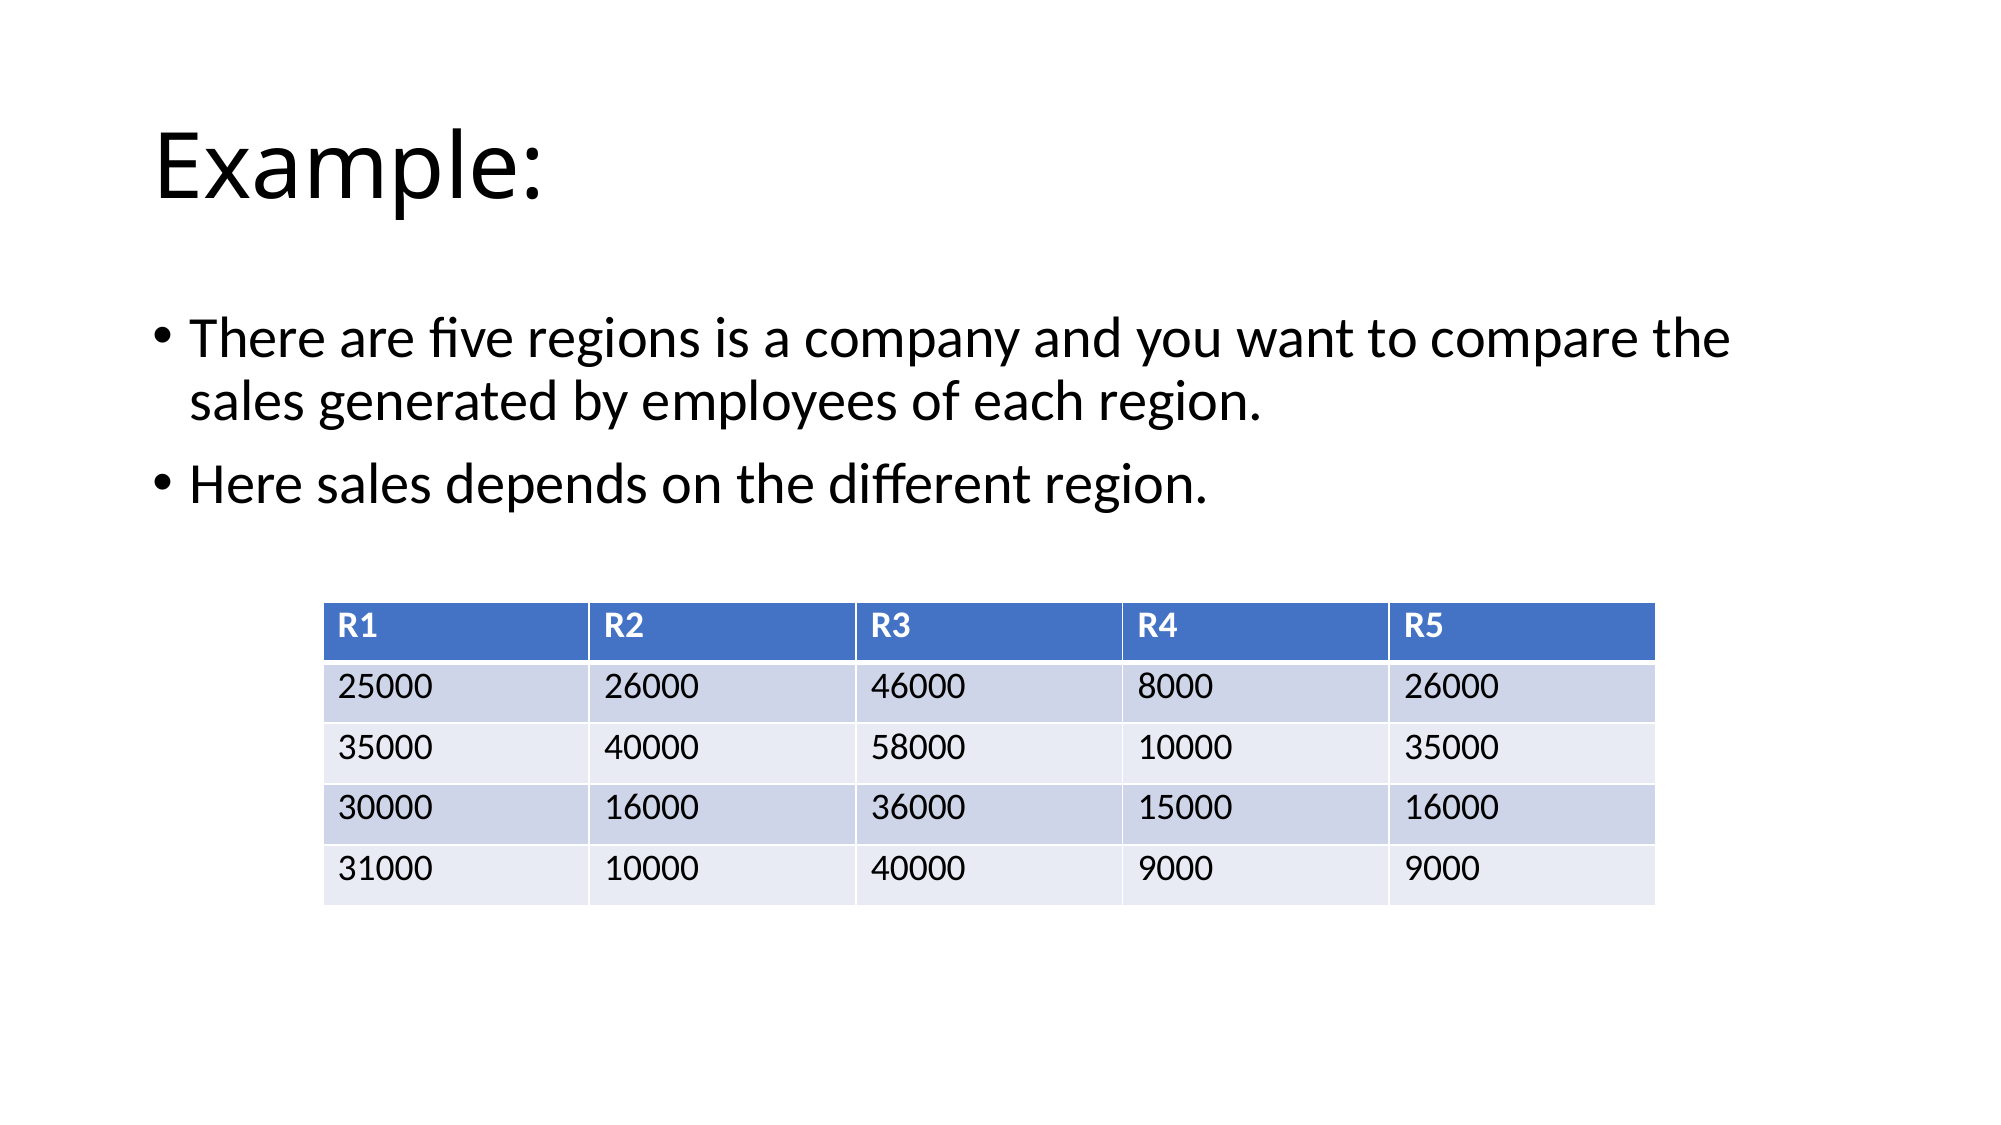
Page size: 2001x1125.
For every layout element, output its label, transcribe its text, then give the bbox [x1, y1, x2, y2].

table_cell 35000 [1390, 724, 1655, 783]
table_cell 46000 [857, 665, 1122, 722]
table_cell 31000 [324, 846, 588, 905]
table_cell 58000 [857, 724, 1122, 783]
list There are five regions is a company and you want to compare the sales generated by employees of each region. Here sales depends on the different region. [137, 299, 1863, 1014]
table_header R5 [1390, 603, 1655, 660]
table_cell 10000 [1123, 724, 1388, 783]
table_header R4 [1123, 603, 1388, 660]
table_cell 16000 [1390, 785, 1655, 844]
table_cell 26000 [1390, 665, 1655, 722]
table_header R3 [857, 603, 1122, 660]
table_header R1 [324, 603, 588, 660]
table_header R2 [590, 603, 855, 660]
table_cell 26000 [590, 665, 855, 722]
table_cell 8000 [1123, 665, 1388, 722]
table_cell 9000 [1390, 846, 1655, 905]
table_cell 40000 [857, 846, 1122, 905]
table_cell 16000 [590, 785, 855, 844]
table_cell 30000 [324, 785, 588, 844]
table_cell 25000 [324, 665, 588, 722]
table_cell 10000 [590, 846, 855, 905]
table_cell 40000 [590, 724, 855, 783]
table_cell 35000 [324, 724, 588, 783]
table_cell 15000 [1123, 785, 1388, 844]
table_cell 36000 [857, 785, 1122, 844]
table_cell 9000 [1123, 846, 1388, 905]
title Example: [137, 59, 1863, 278]
